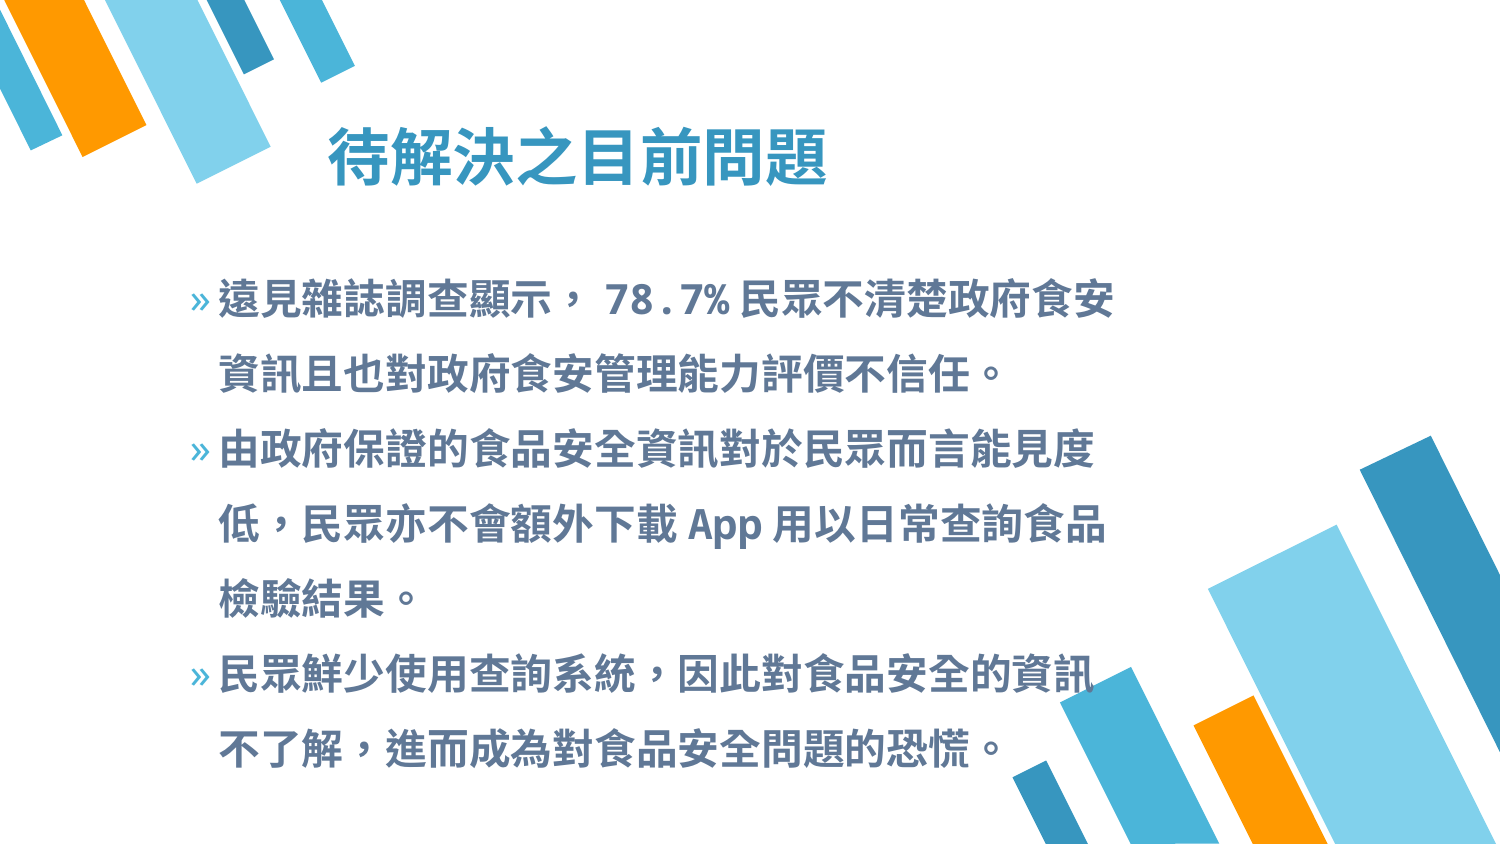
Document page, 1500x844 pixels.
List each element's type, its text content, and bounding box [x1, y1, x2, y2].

list [169, 703, 1023, 839]
title 待解決之目前問題 [312, 96, 1258, 208]
list 遠見雜誌調查顯示，78.7%民眾不清楚政府食安資訊且也對政府食安管理能力評價不信任。 由政府保證的食品安全資訊對於民眾而言能見度低，民眾亦不會額外下載App用以日常查詢食品檢驗結果。 民眾鮮少使用查詢系統，因此對食品安全的資訊不了解，進而成為對食品安全問題的恐慌。 [174, 232, 1134, 800]
